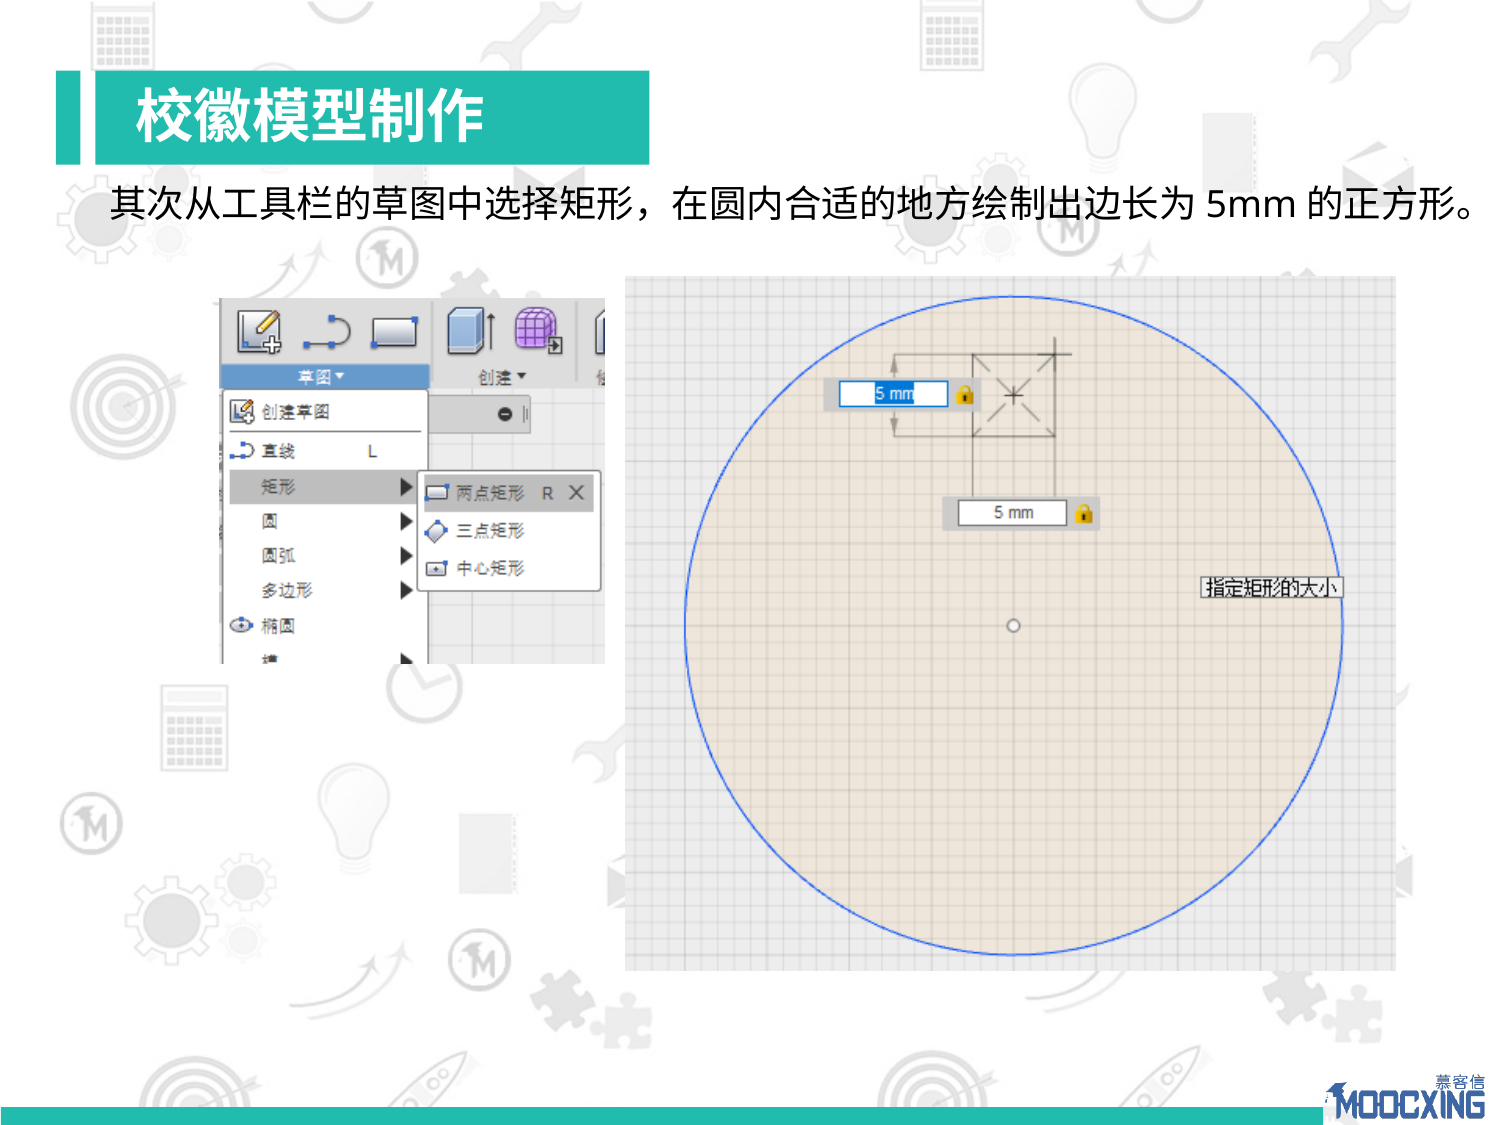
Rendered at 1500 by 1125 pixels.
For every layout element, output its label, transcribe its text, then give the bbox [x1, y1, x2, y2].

title 校徽模型制作 [120, 72, 872, 165]
text_box 其次从工具栏的草图中选择矩形，在圆内合适的地方绘制出边长为5mm的正方形。 [94, 172, 1500, 278]
picture [0, 0, 1500, 1125]
